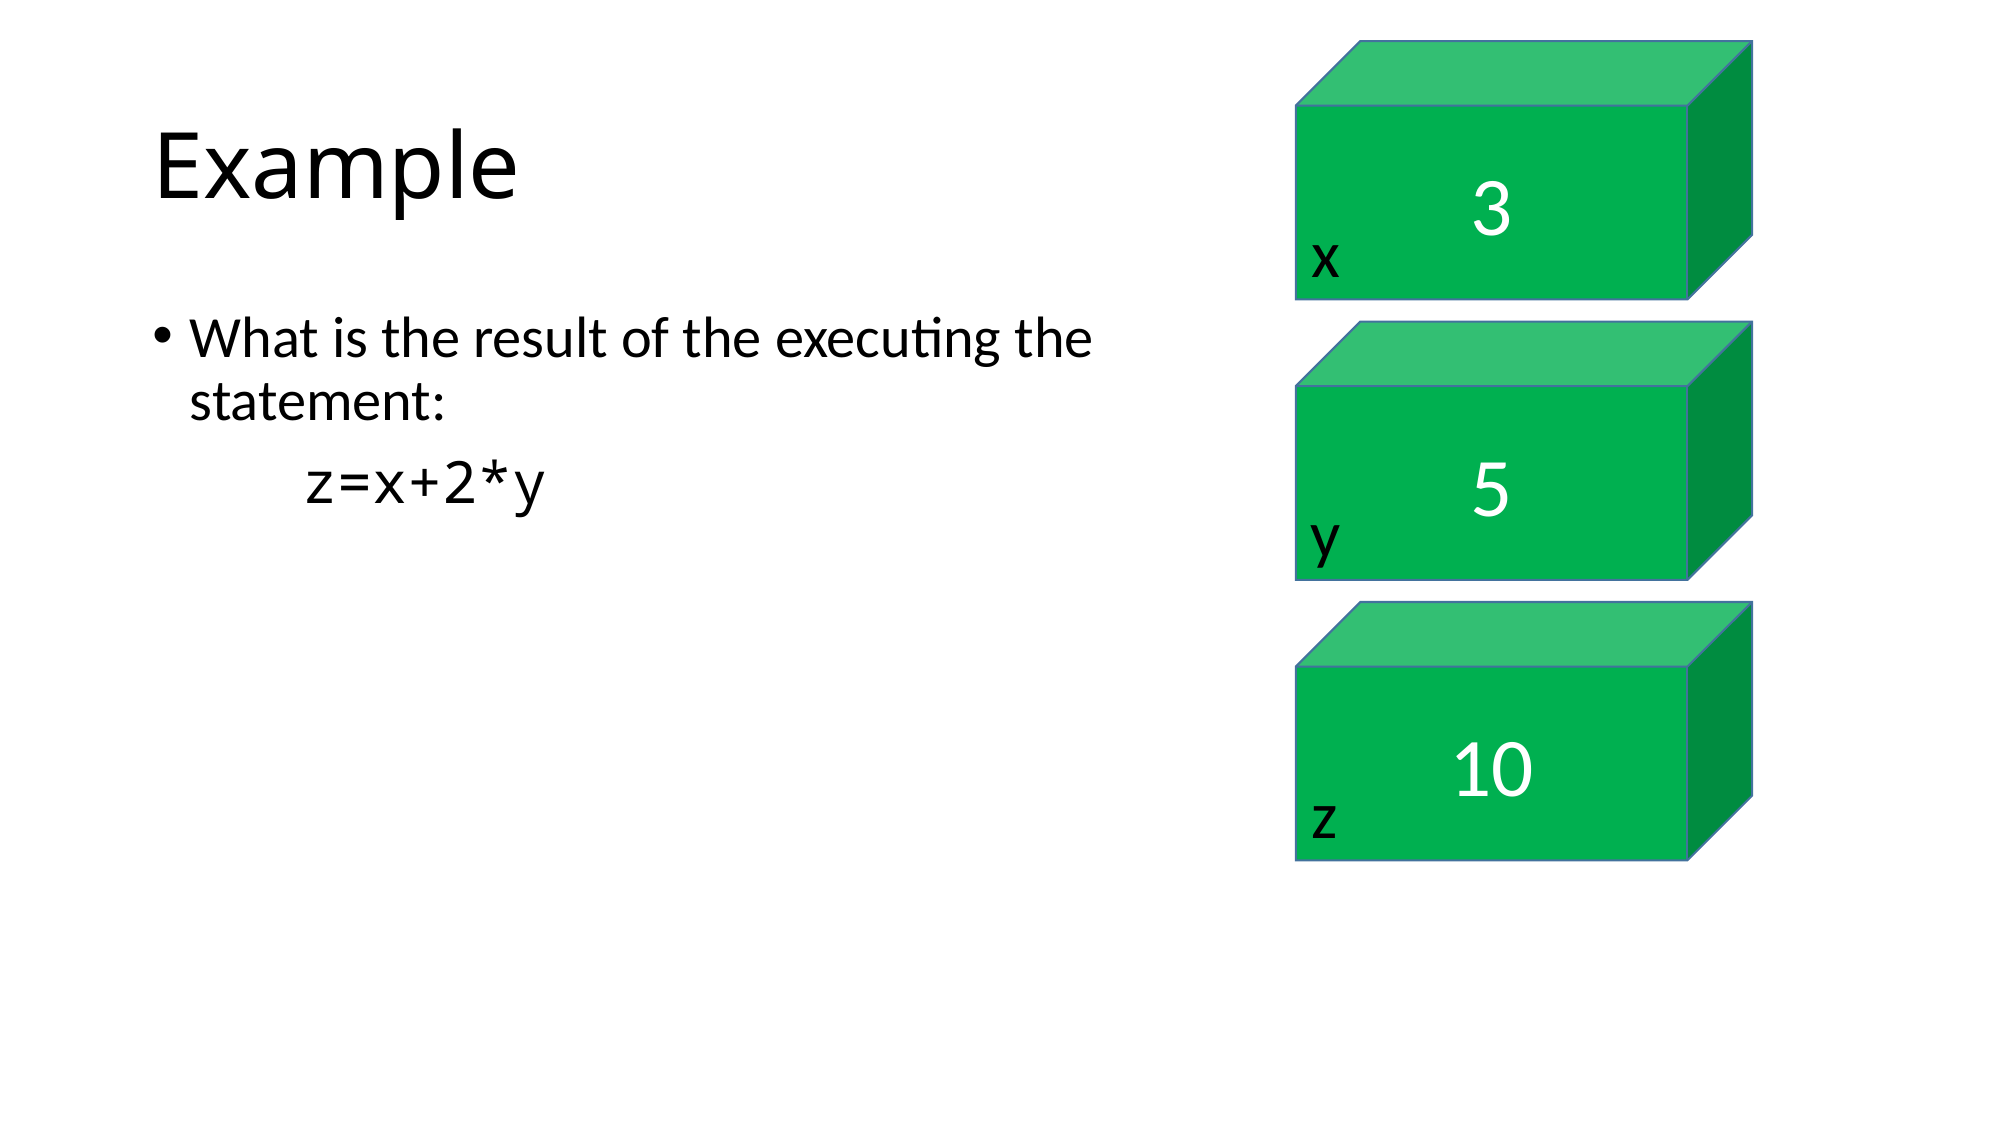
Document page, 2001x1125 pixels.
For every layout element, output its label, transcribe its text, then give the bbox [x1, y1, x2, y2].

list What is the result of the executing the statement: z=x+2*y [137, 299, 1248, 1014]
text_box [1295, 601, 1753, 861]
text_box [1295, 321, 1753, 580]
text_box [1295, 41, 1753, 300]
title Example [137, 59, 1248, 278]
